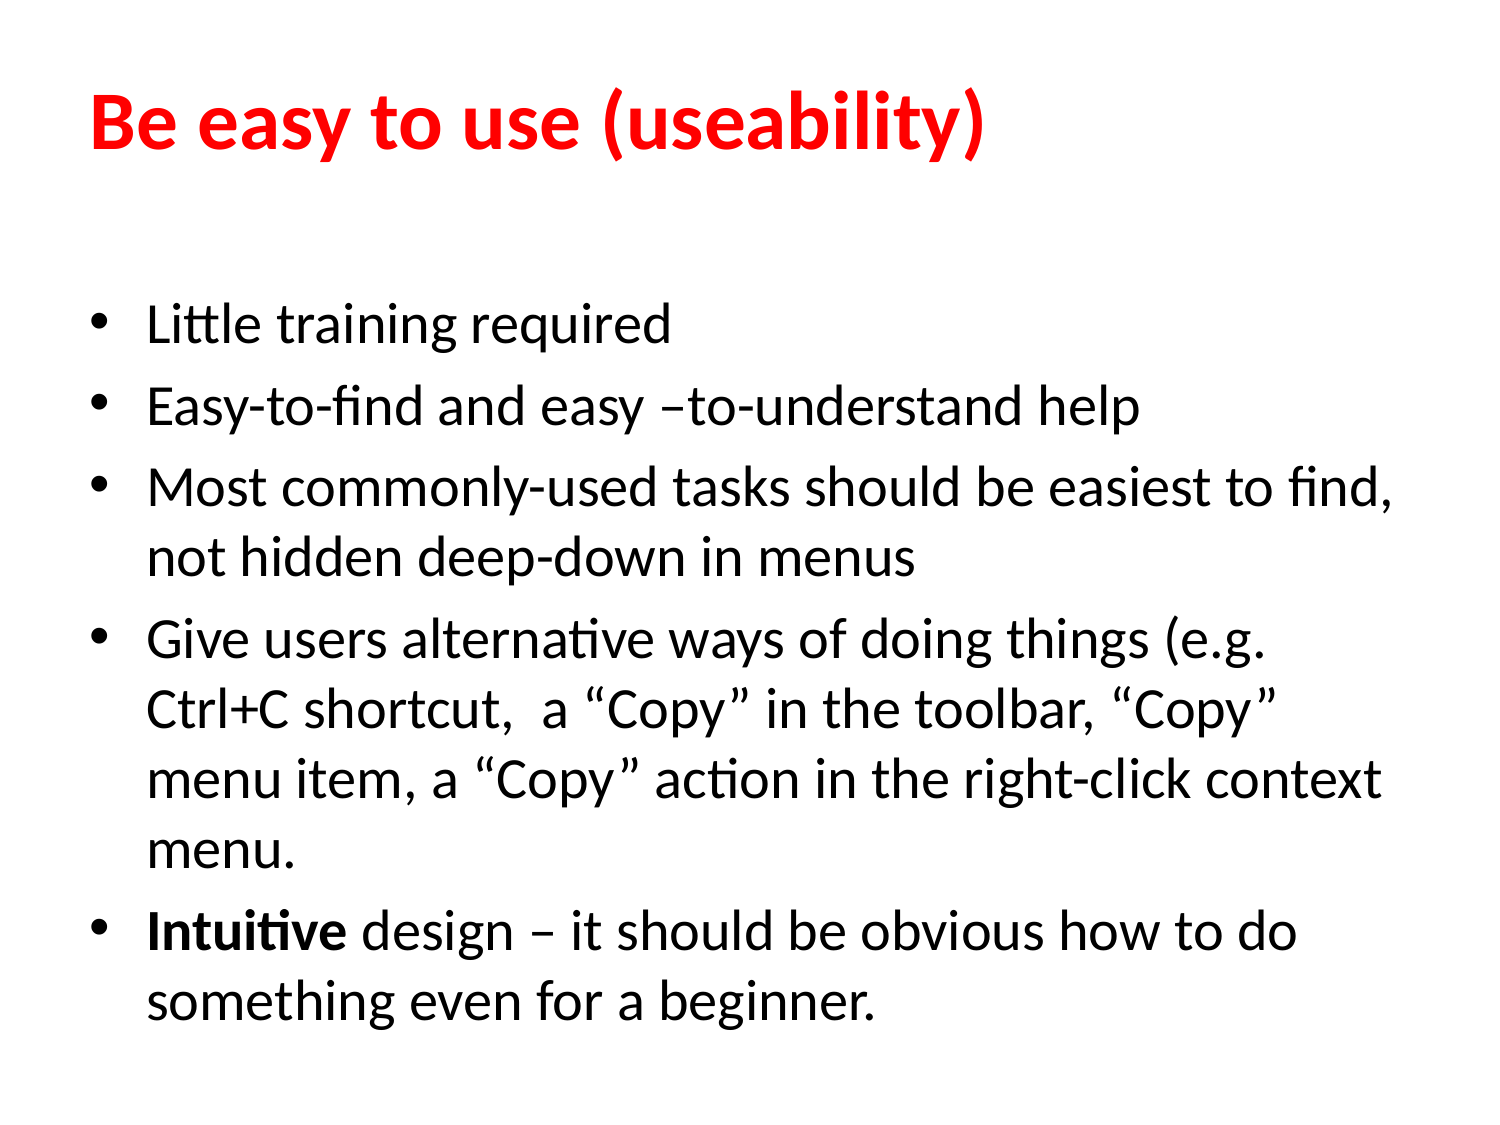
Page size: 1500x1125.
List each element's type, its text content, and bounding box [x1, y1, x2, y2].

list Be easy to use (useability) Little training required Easy-to-find and easy –to-understand help Most commonly-used tasks should be easiest to find, not hidden deep-down in menus Give users alternative ways of doing things (e.g. Ctrl+C shortcut, a “Copy” in the toolbar, “Copy” menu item, a “Copy” action in the right-click context menu. Intuitive design – it should be obvious how to do something even for a beginner. [75, 58, 1425, 1005]
